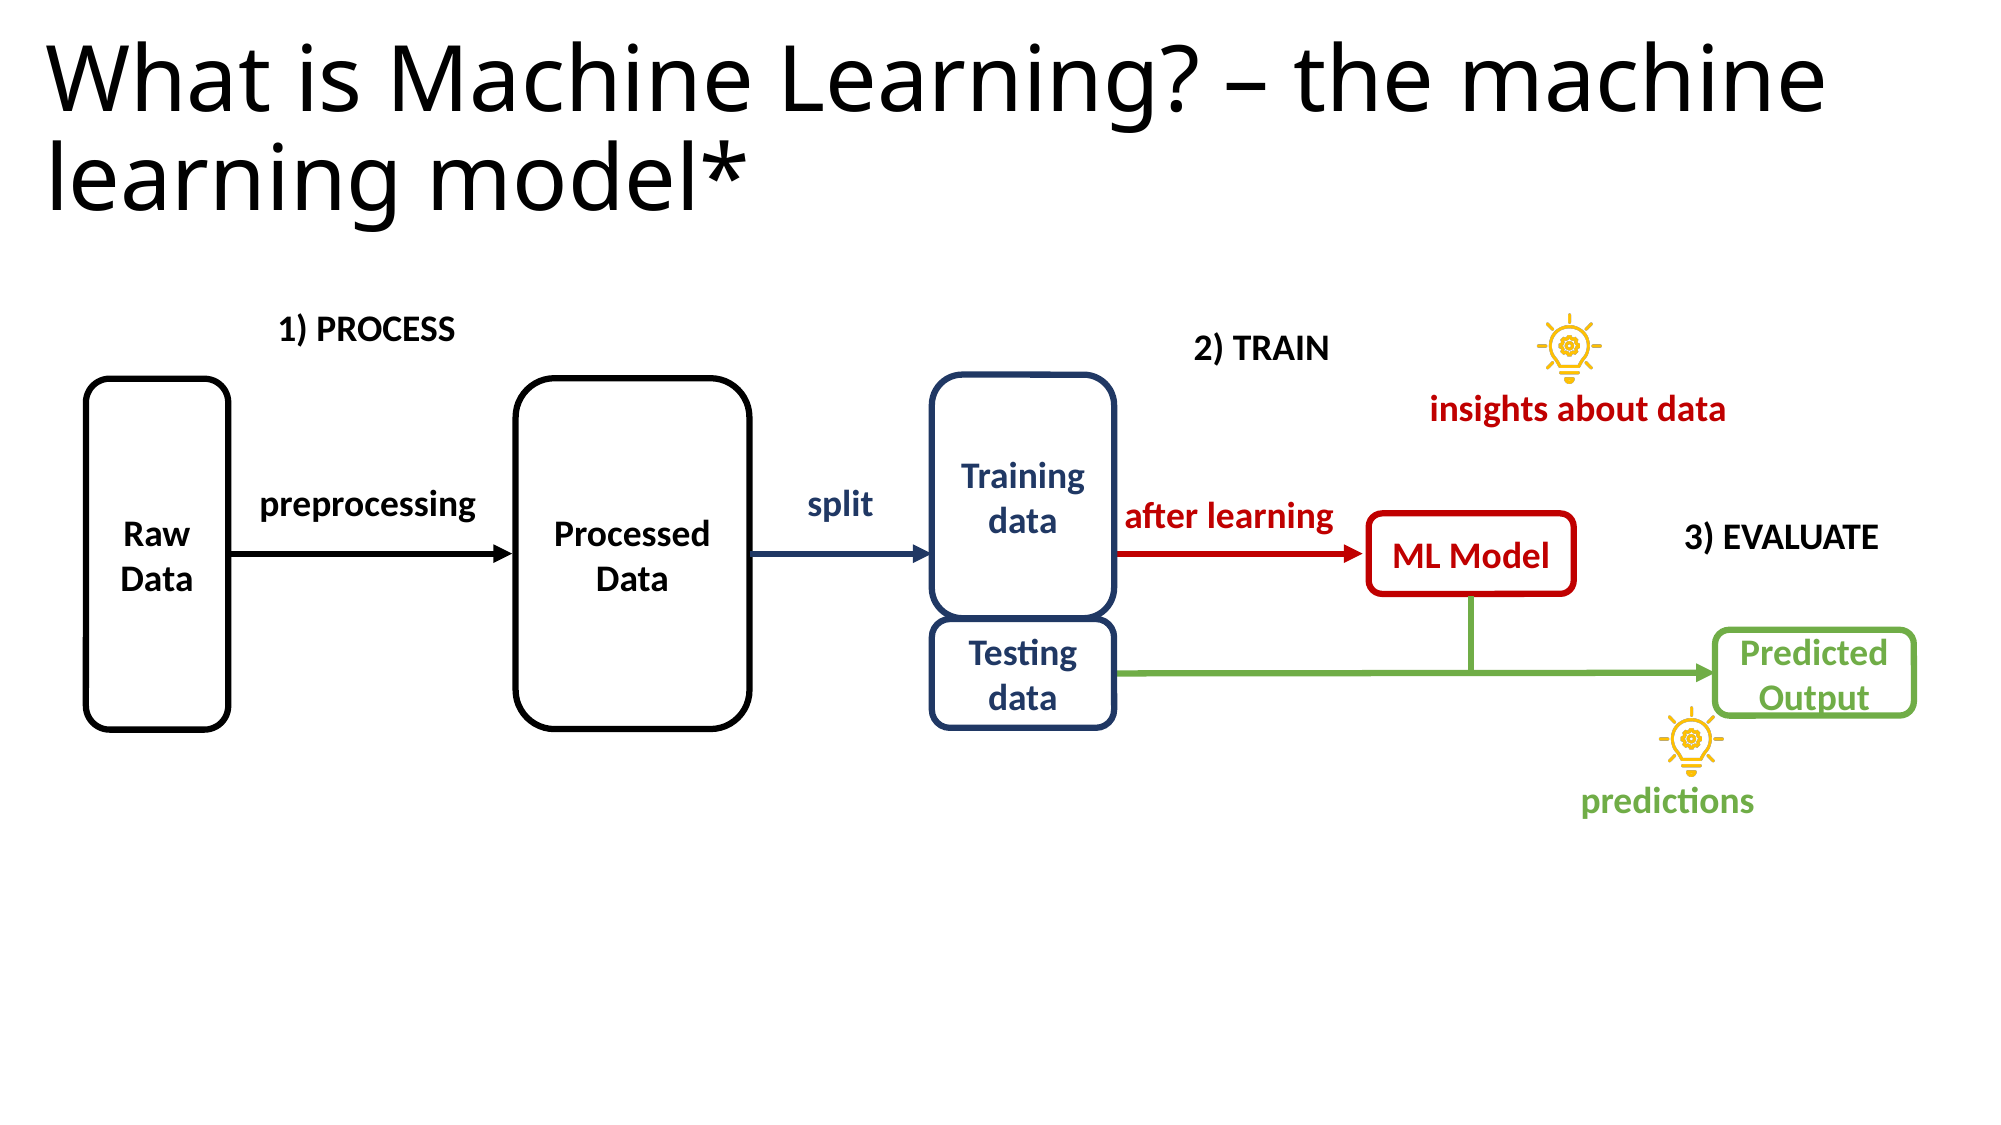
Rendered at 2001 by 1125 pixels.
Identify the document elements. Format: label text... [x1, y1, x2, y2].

title What is Machine Learning? – the machine learning model* [30, 22, 1969, 241]
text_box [85, 285, 1914, 840]
